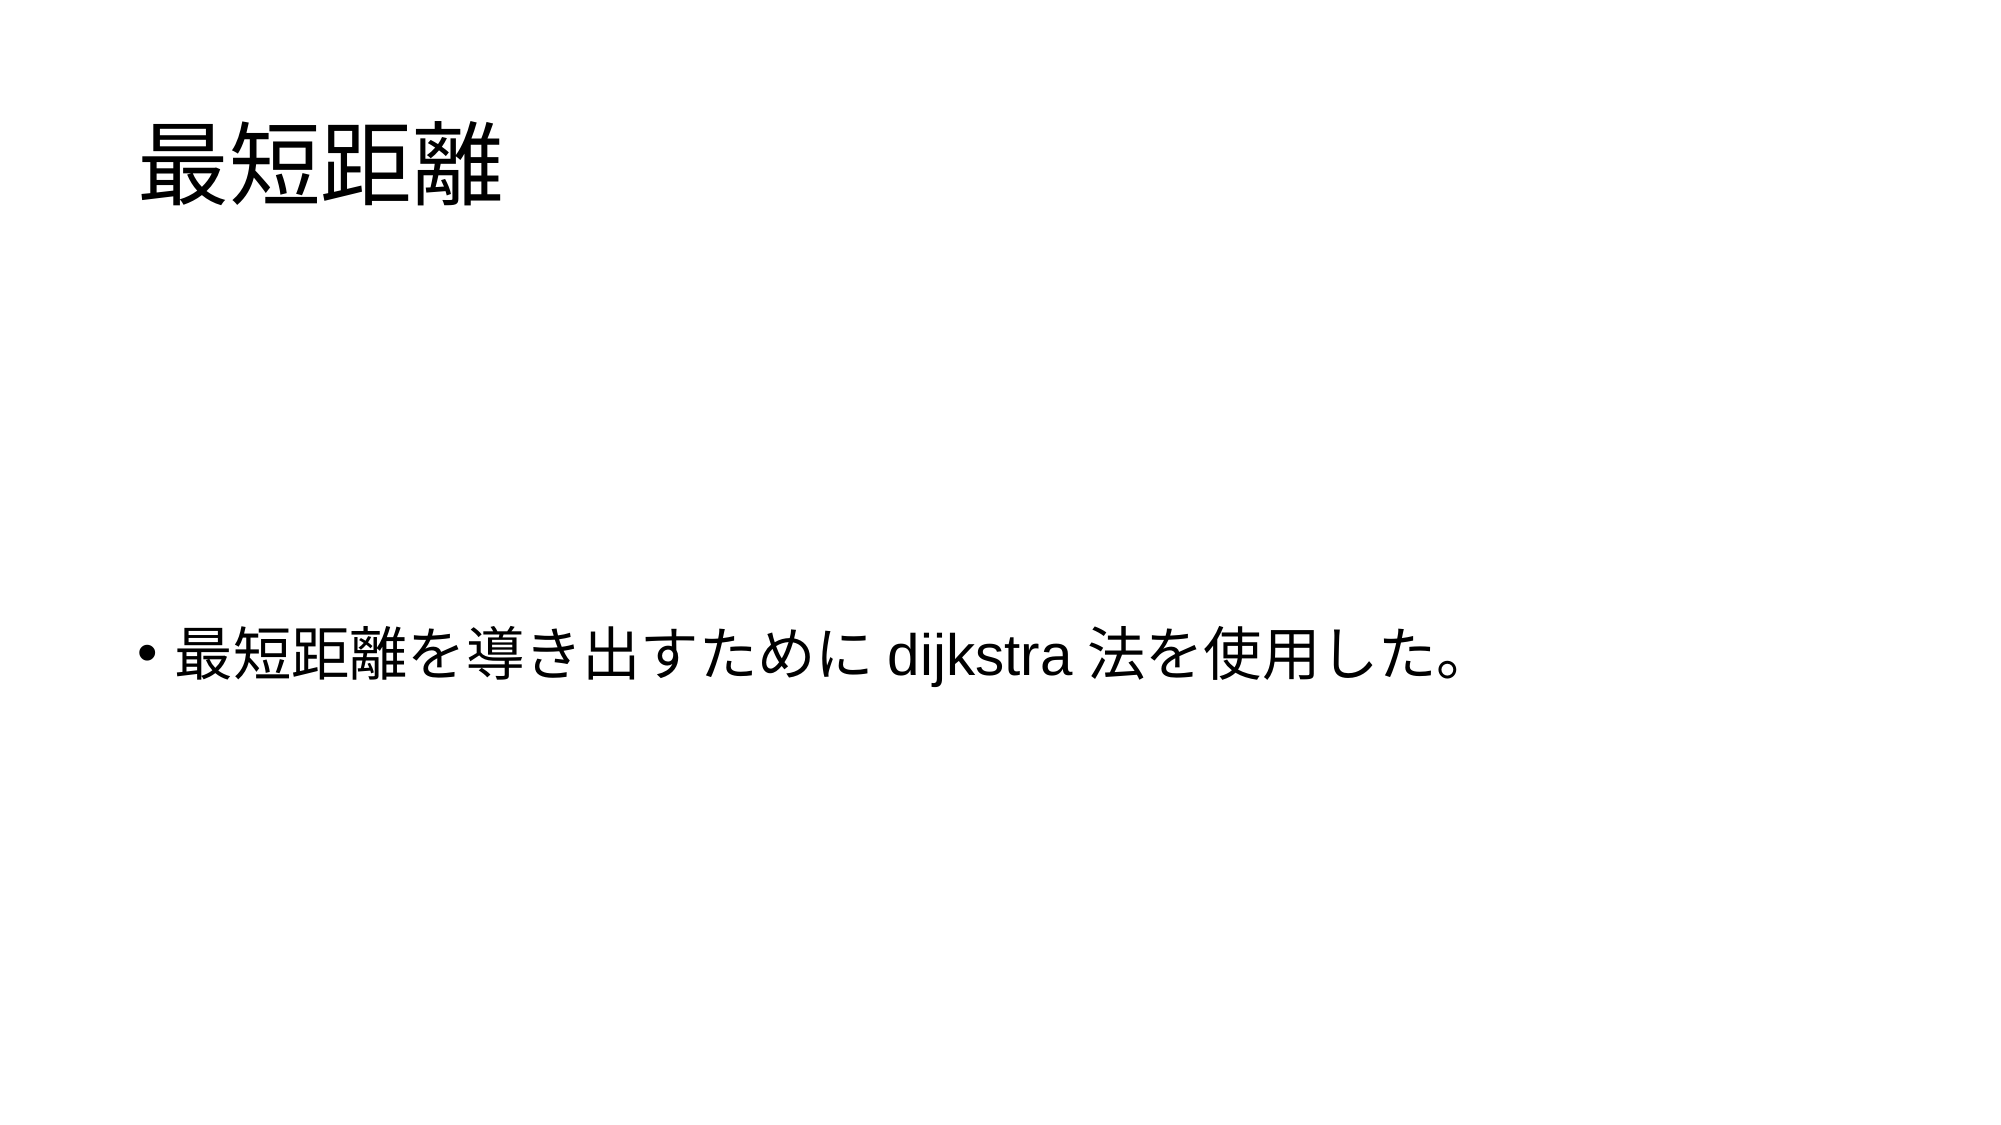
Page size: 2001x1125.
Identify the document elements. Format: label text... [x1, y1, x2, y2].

subtitle 最短距離を導き出すためにdijkstra法を使用した。 [137, 299, 1863, 1014]
title 最短距離 [137, 59, 1863, 278]
